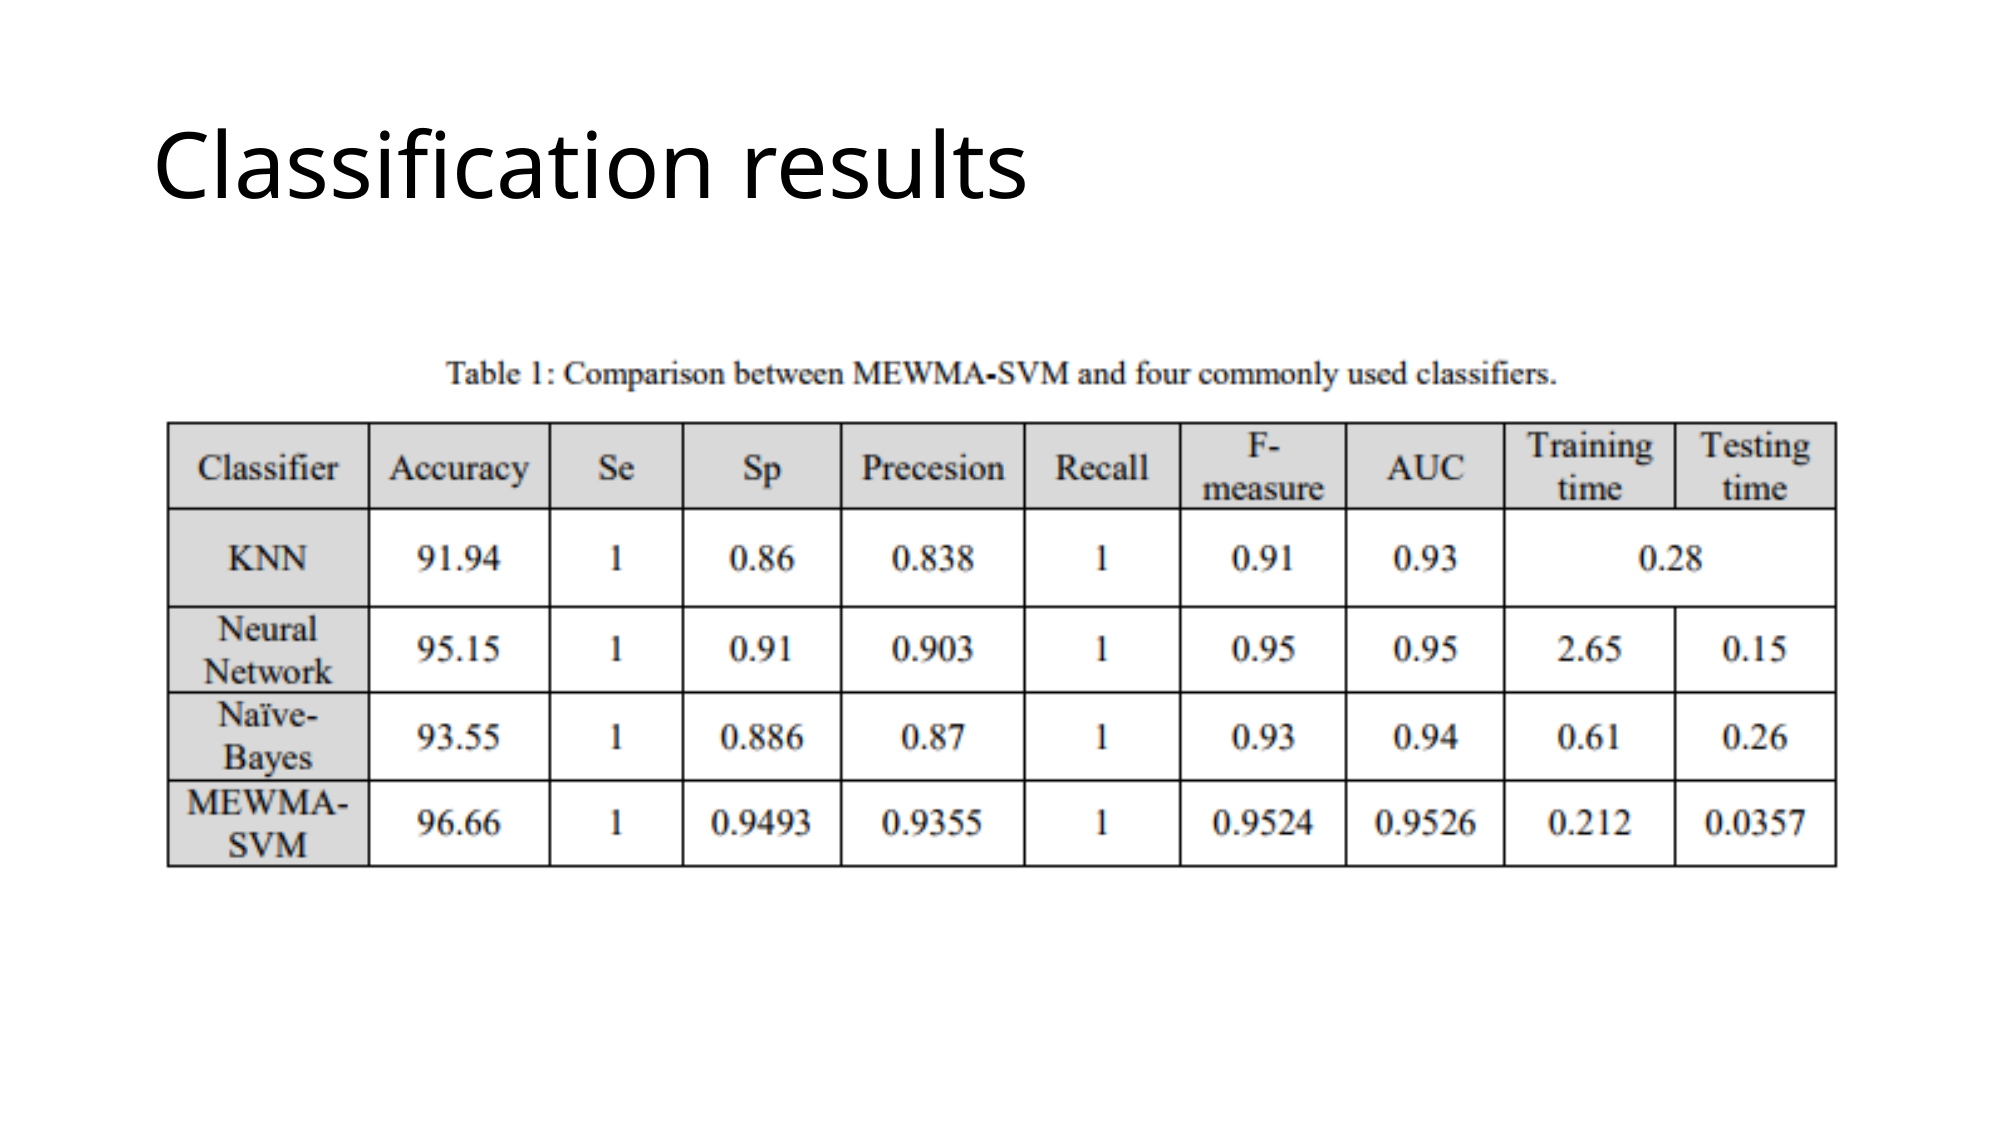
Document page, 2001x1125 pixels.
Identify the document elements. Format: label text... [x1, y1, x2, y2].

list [150, 337, 1863, 921]
title Classification results [137, 59, 1863, 278]
